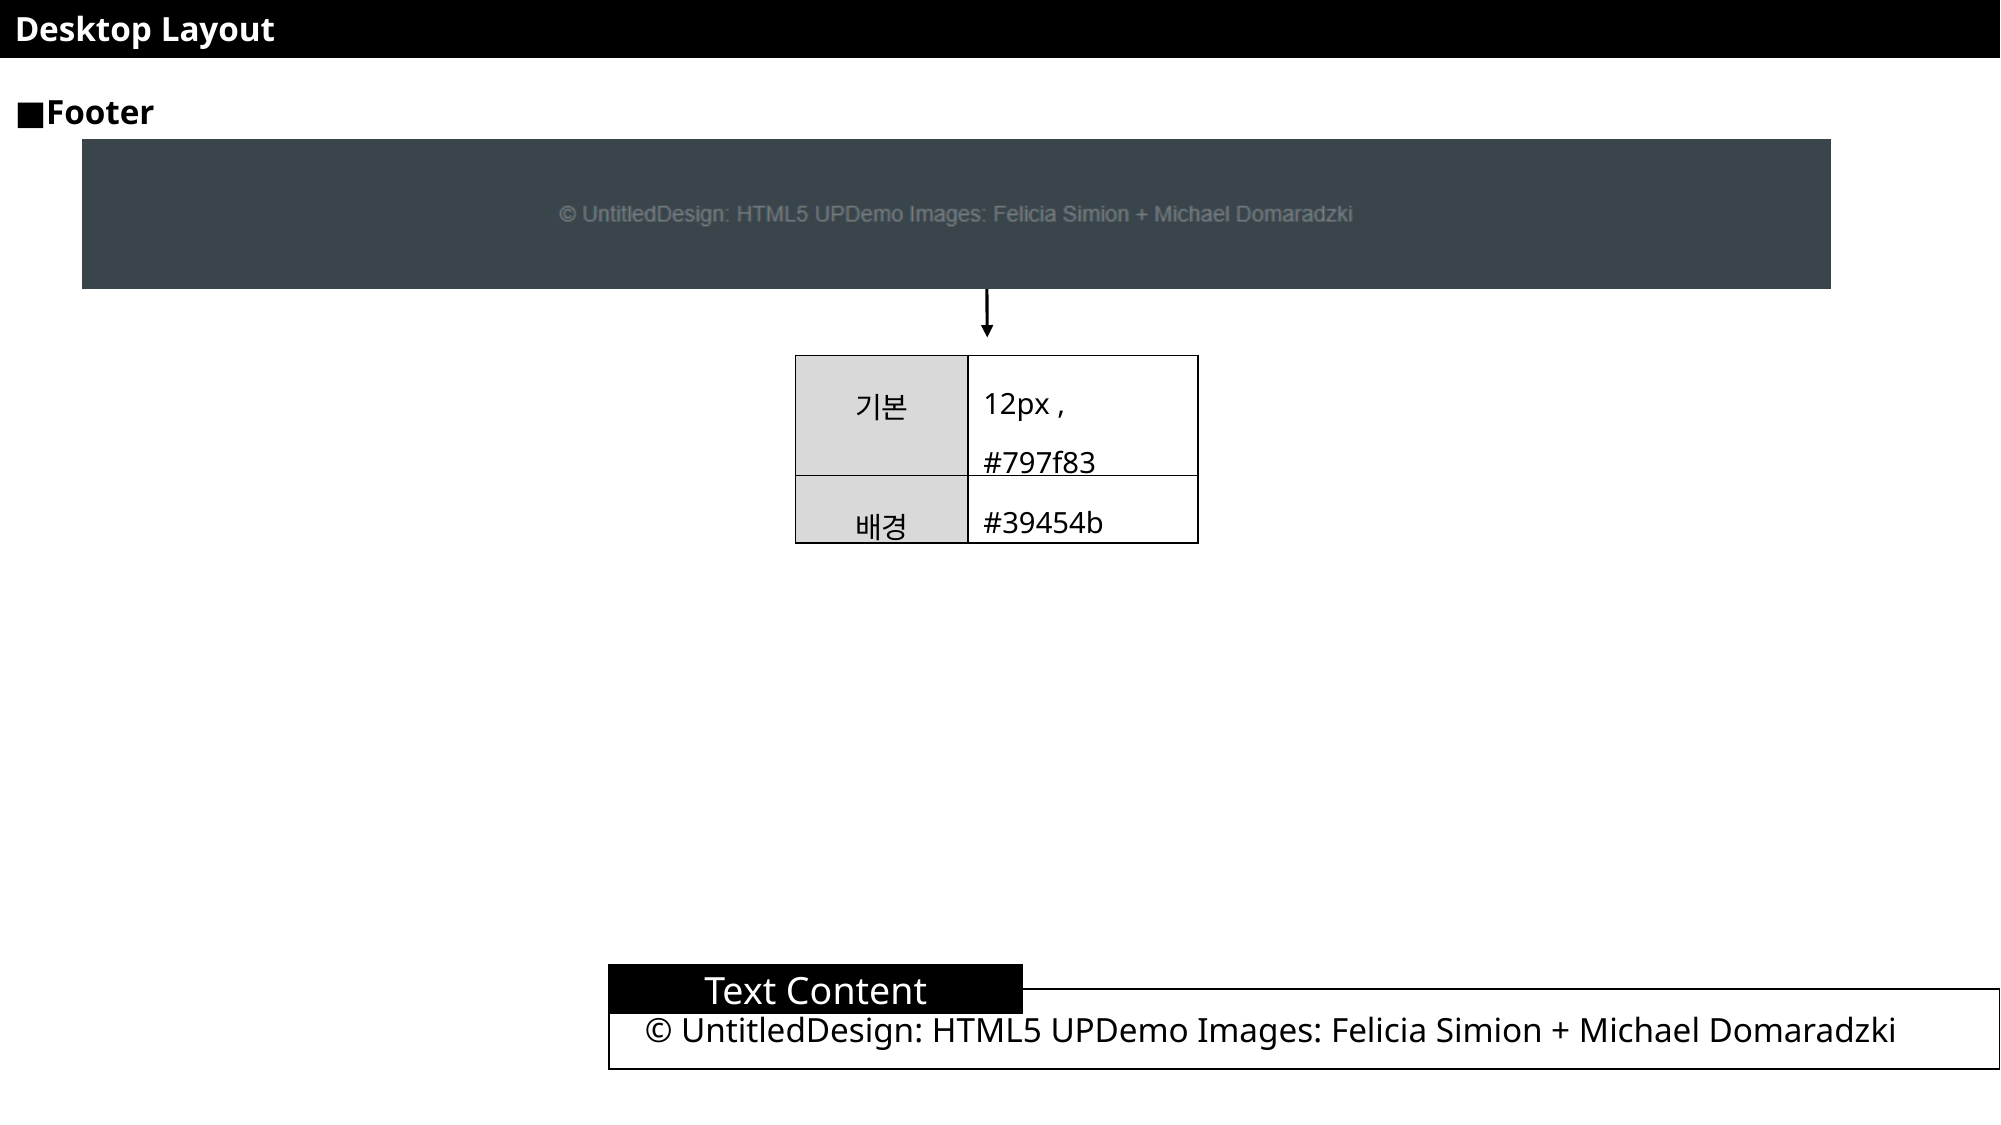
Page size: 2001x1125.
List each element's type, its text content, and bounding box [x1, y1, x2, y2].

text_box ■Footer [0, 83, 2000, 139]
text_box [609, 965, 2000, 1125]
table_cell #39454b [969, 476, 1197, 542]
table_header 12px , #797f83 [969, 356, 1197, 475]
picture [82, 138, 1831, 289]
text_box Desktop Layout [0, 0, 2000, 58]
table_header 기본 [796, 356, 967, 475]
table_cell 배경 [796, 476, 967, 542]
